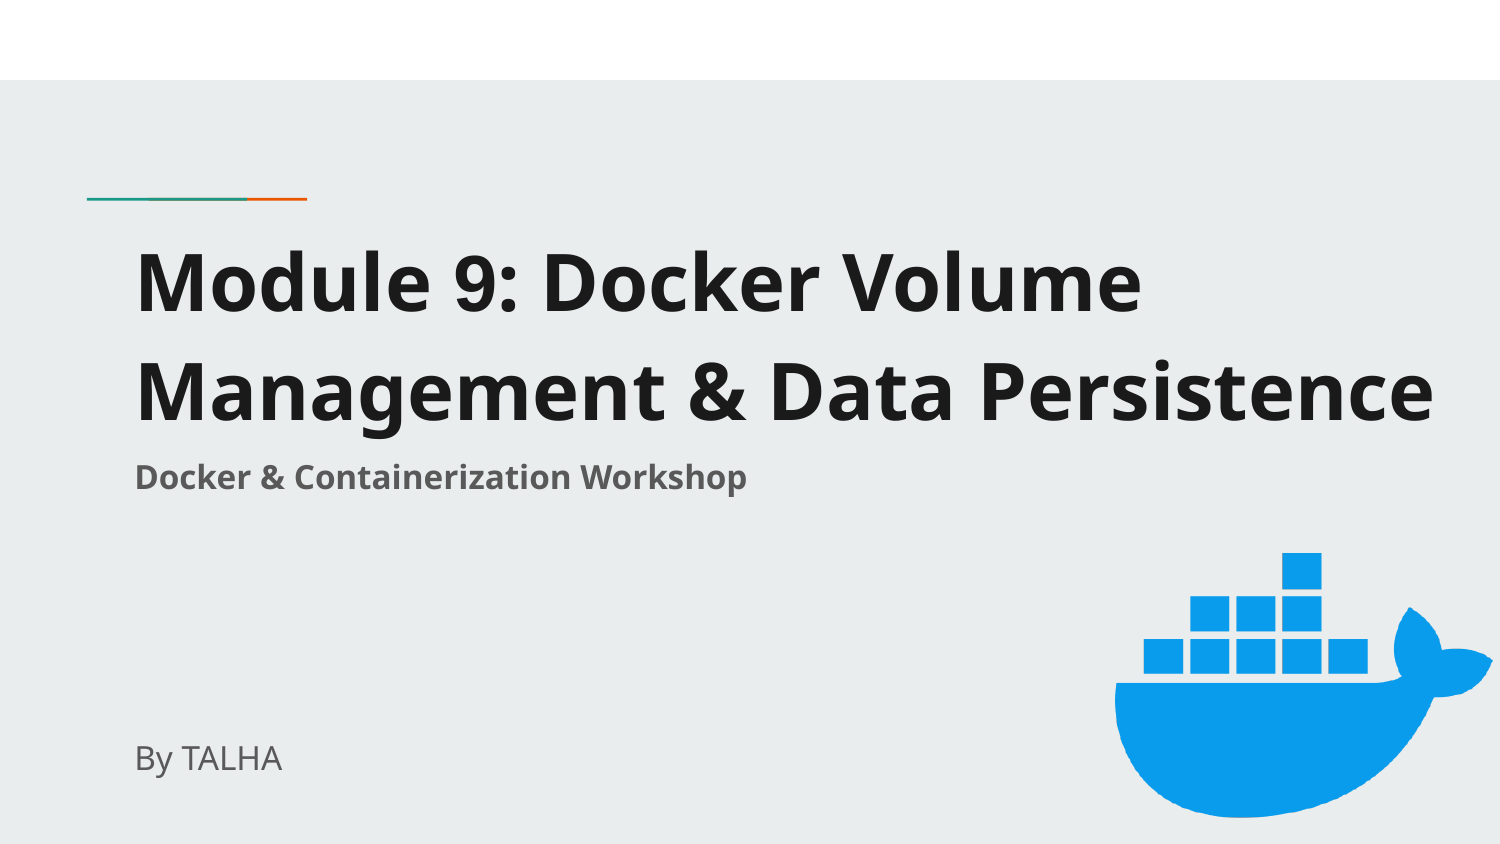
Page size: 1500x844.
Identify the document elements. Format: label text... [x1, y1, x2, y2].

picture [1093, 474, 1500, 844]
subtitle By TALHA [119, 719, 1088, 809]
subtitle Docker & Containerization Workshop [119, 438, 1381, 528]
title Module 9: Docker Volume Management & Data Persistence [119, 211, 1477, 473]
